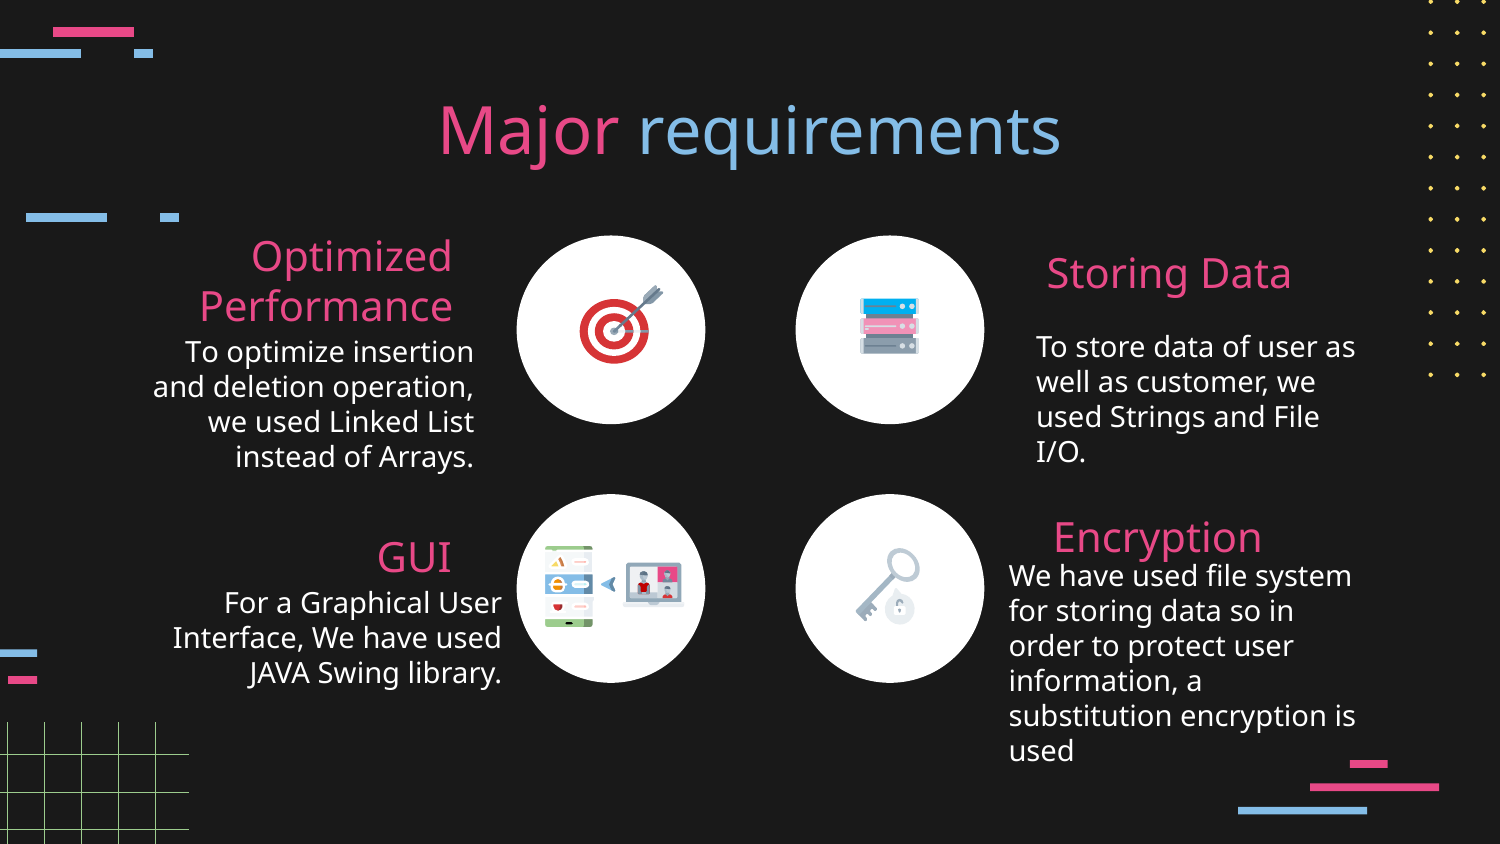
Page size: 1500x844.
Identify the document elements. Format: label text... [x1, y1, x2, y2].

text_box [797, 495, 983, 682]
title Optimized Performance [143, 236, 468, 323]
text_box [855, 547, 922, 625]
text_box [518, 237, 704, 423]
subtitle To store data of user as well as customer, we used Strings and File I/O. [1036, 330, 1361, 466]
text_box [797, 237, 983, 423]
subtitle To optimize insertion and deletion operation, we used Linked List instead of Arrays. [141, 335, 475, 471]
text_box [860, 298, 920, 354]
subtitle For a Graphical User Interface, We have used JAVA Swing library. [169, 560, 503, 713]
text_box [542, 543, 619, 631]
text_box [579, 285, 664, 364]
title Encryption [1038, 492, 1363, 569]
title GUI [142, 517, 467, 595]
text_box [518, 495, 704, 682]
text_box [622, 562, 685, 608]
subtitle We have used file system for storing data so in order to protect user information, a substitution encryption is used [1008, 569, 1364, 755]
title Major requirements [118, 88, 1382, 167]
title Storing Data [1031, 228, 1357, 316]
